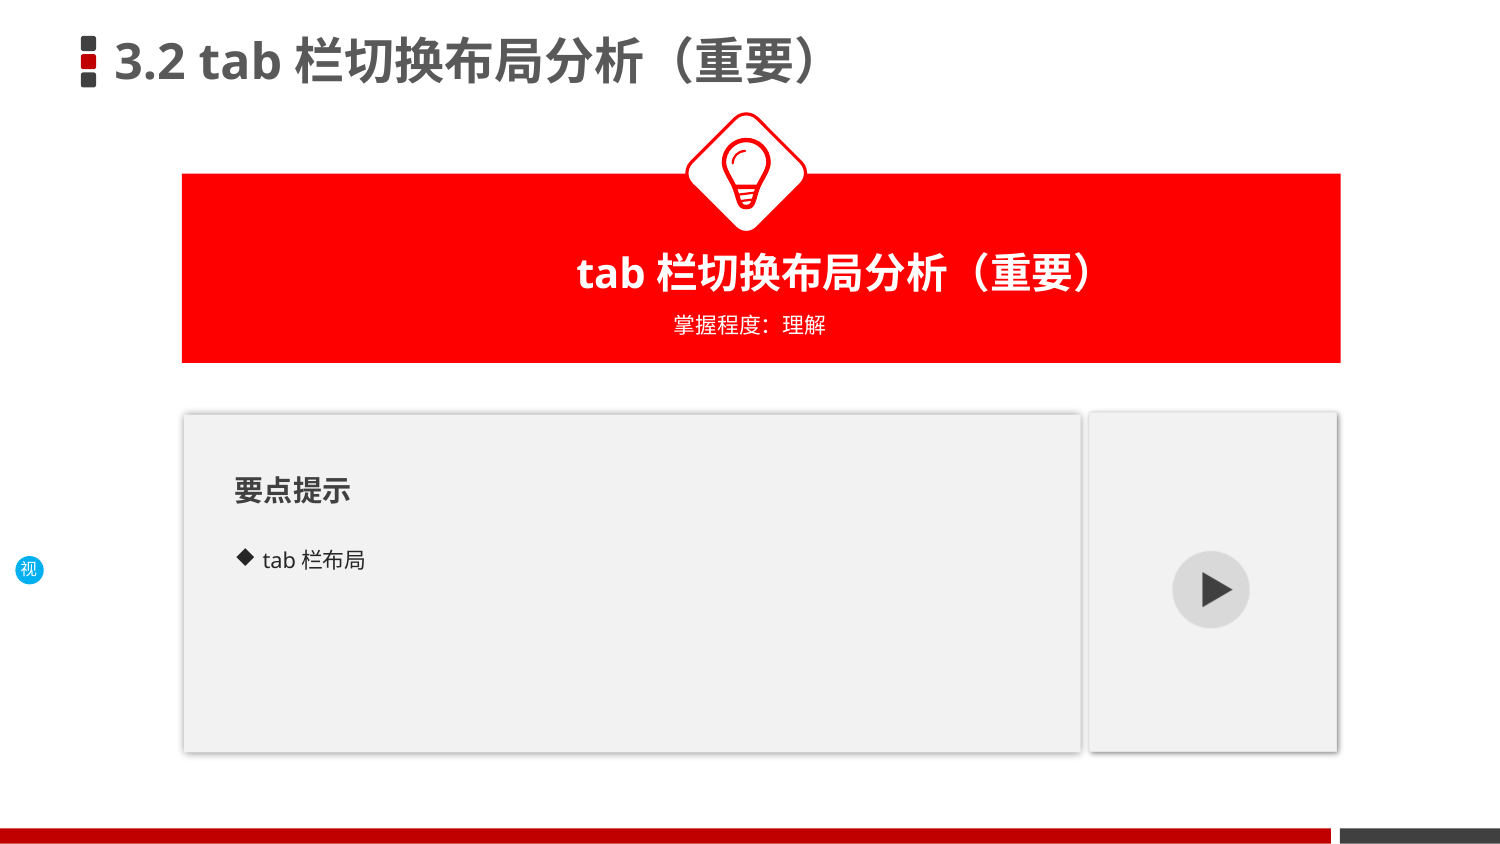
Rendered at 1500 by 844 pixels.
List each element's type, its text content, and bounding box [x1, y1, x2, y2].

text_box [5, 551, 54, 588]
text_box [180, 172, 1343, 365]
text_box [684, 130, 808, 235]
text_box [182, 412, 1077, 755]
text_box tab栏布局 [219, 526, 786, 581]
text_box 要点提示 [219, 465, 797, 515]
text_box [721, 137, 771, 210]
picture [1082, 405, 1348, 762]
text_box tab栏切换布局分析（重要） [537, 239, 1164, 304]
text_box 掌握程度：理解 [496, 304, 1004, 346]
text_box 3.2 tab栏切换布局分析（重要） [103, 0, 987, 130]
